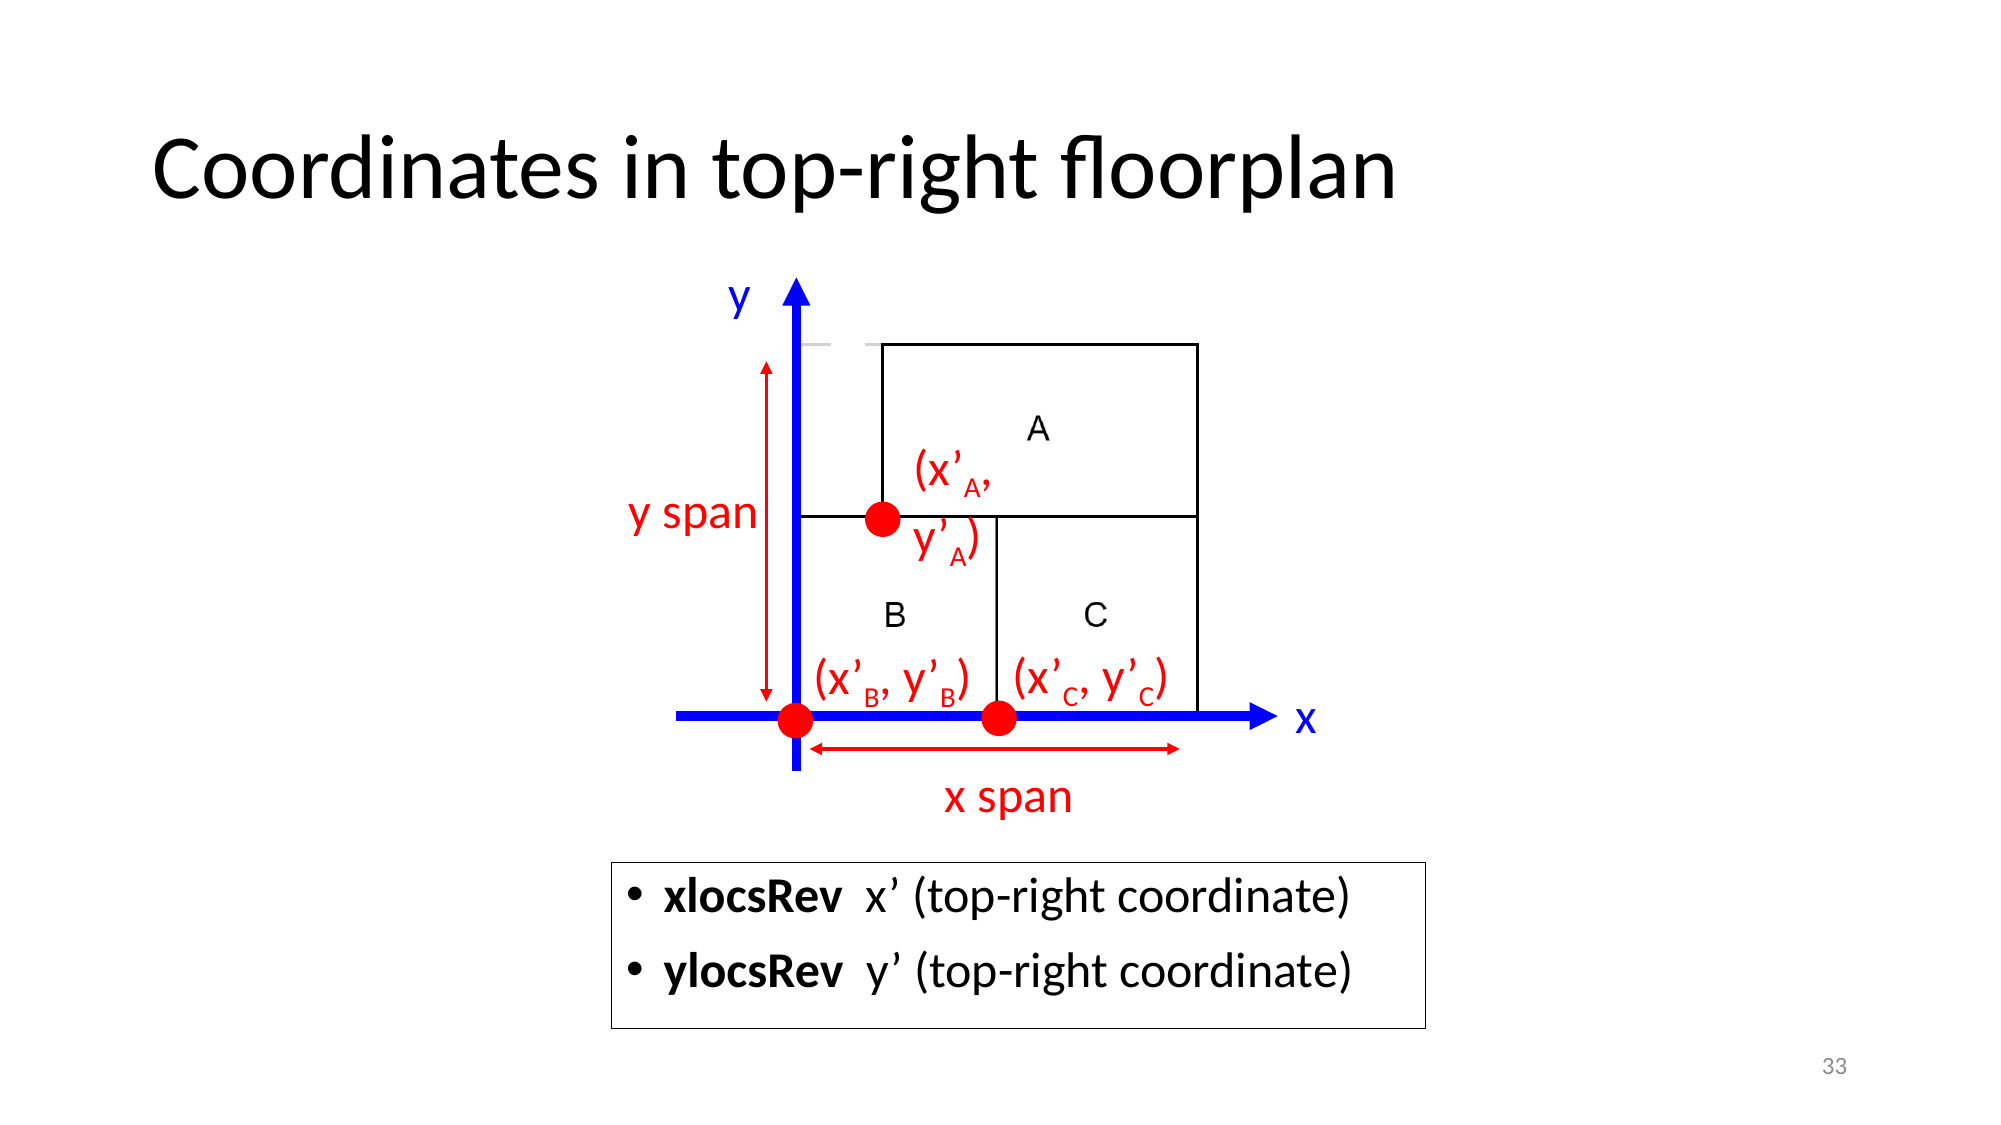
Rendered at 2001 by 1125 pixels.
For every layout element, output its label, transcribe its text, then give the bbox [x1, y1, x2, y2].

text_box x span [930, 771, 1117, 830]
text_box y span [614, 470, 676, 546]
slide_number 32 [1412, 1035, 1863, 1096]
title Coordinates in top-right floorplan [137, 59, 1863, 278]
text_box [676, 253, 1380, 771]
